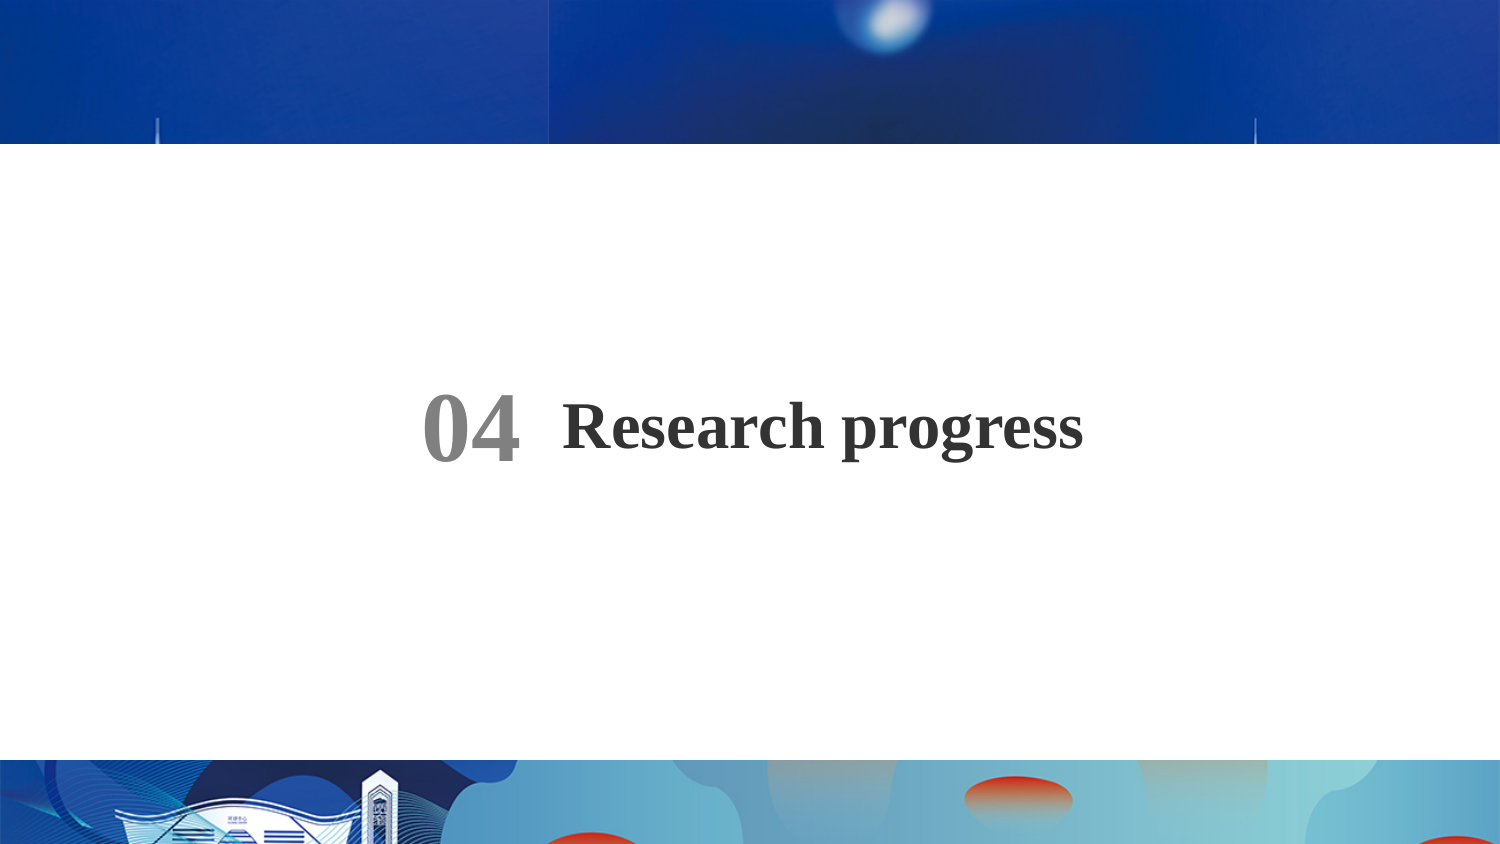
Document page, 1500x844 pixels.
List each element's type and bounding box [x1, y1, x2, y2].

picture [0, 760, 1500, 844]
text_box [397, 353, 1103, 491]
picture [0, 0, 1500, 144]
